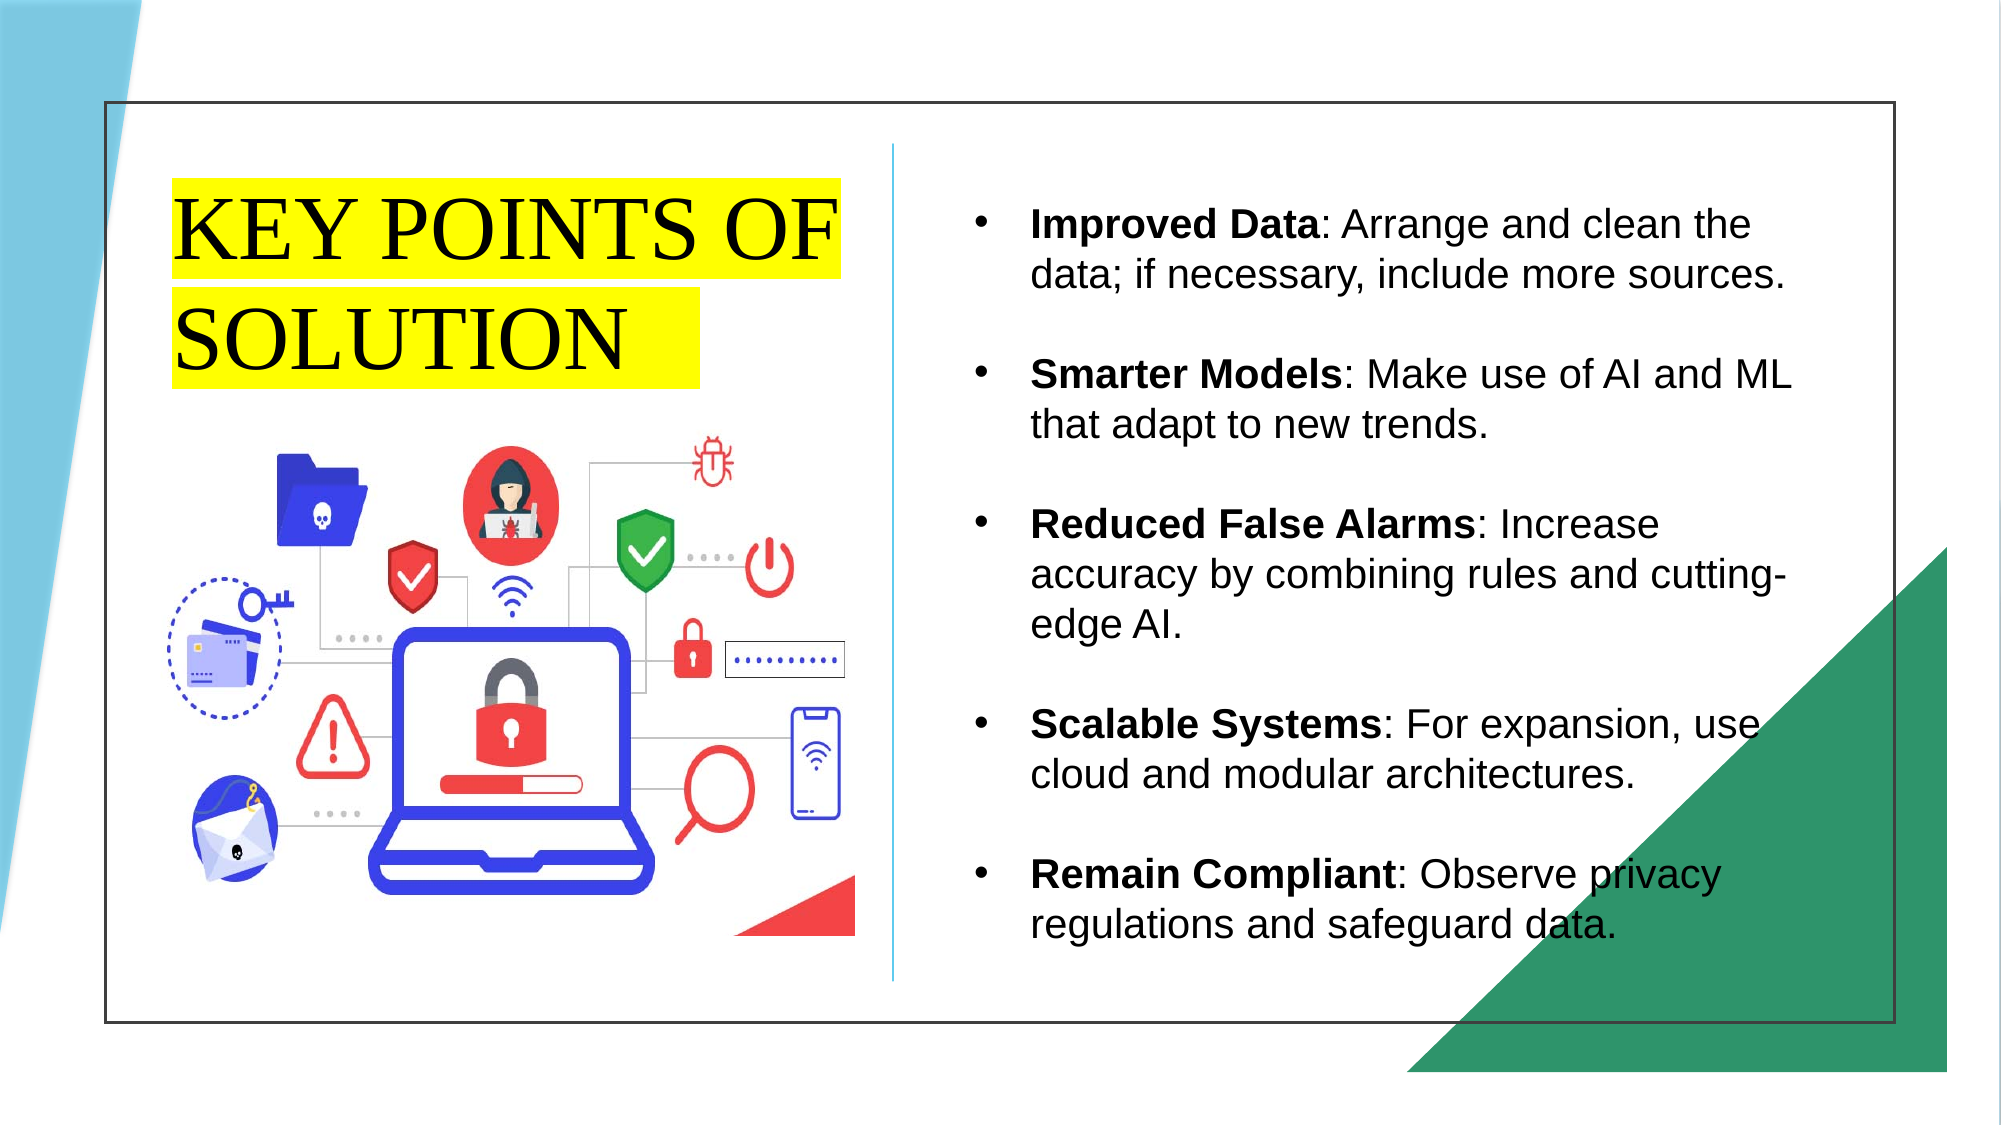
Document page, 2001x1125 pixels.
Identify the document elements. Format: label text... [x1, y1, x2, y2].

text_box Improved Data: Arrange and clean the data; if necessary, include more sources. Smarter Models: Make use of AI and ML that adapt to new trends. Reduced False Alarms: Increase accuracy by combining rules and cutting-edge AI. Scalable Systems: For expansion, use cloud and modular architectures. Remain Compliant: Observe privacy regulations and safeguard data. [959, 189, 1816, 1005]
picture [156, 428, 856, 937]
text_box [150, 263, 887, 981]
text_box [105, 102, 1895, 1023]
text_box [1406, 547, 1947, 1073]
text_box KEY POINTS OF SOLUTION [157, 160, 864, 395]
text_box [899, 0, 2000, 1125]
